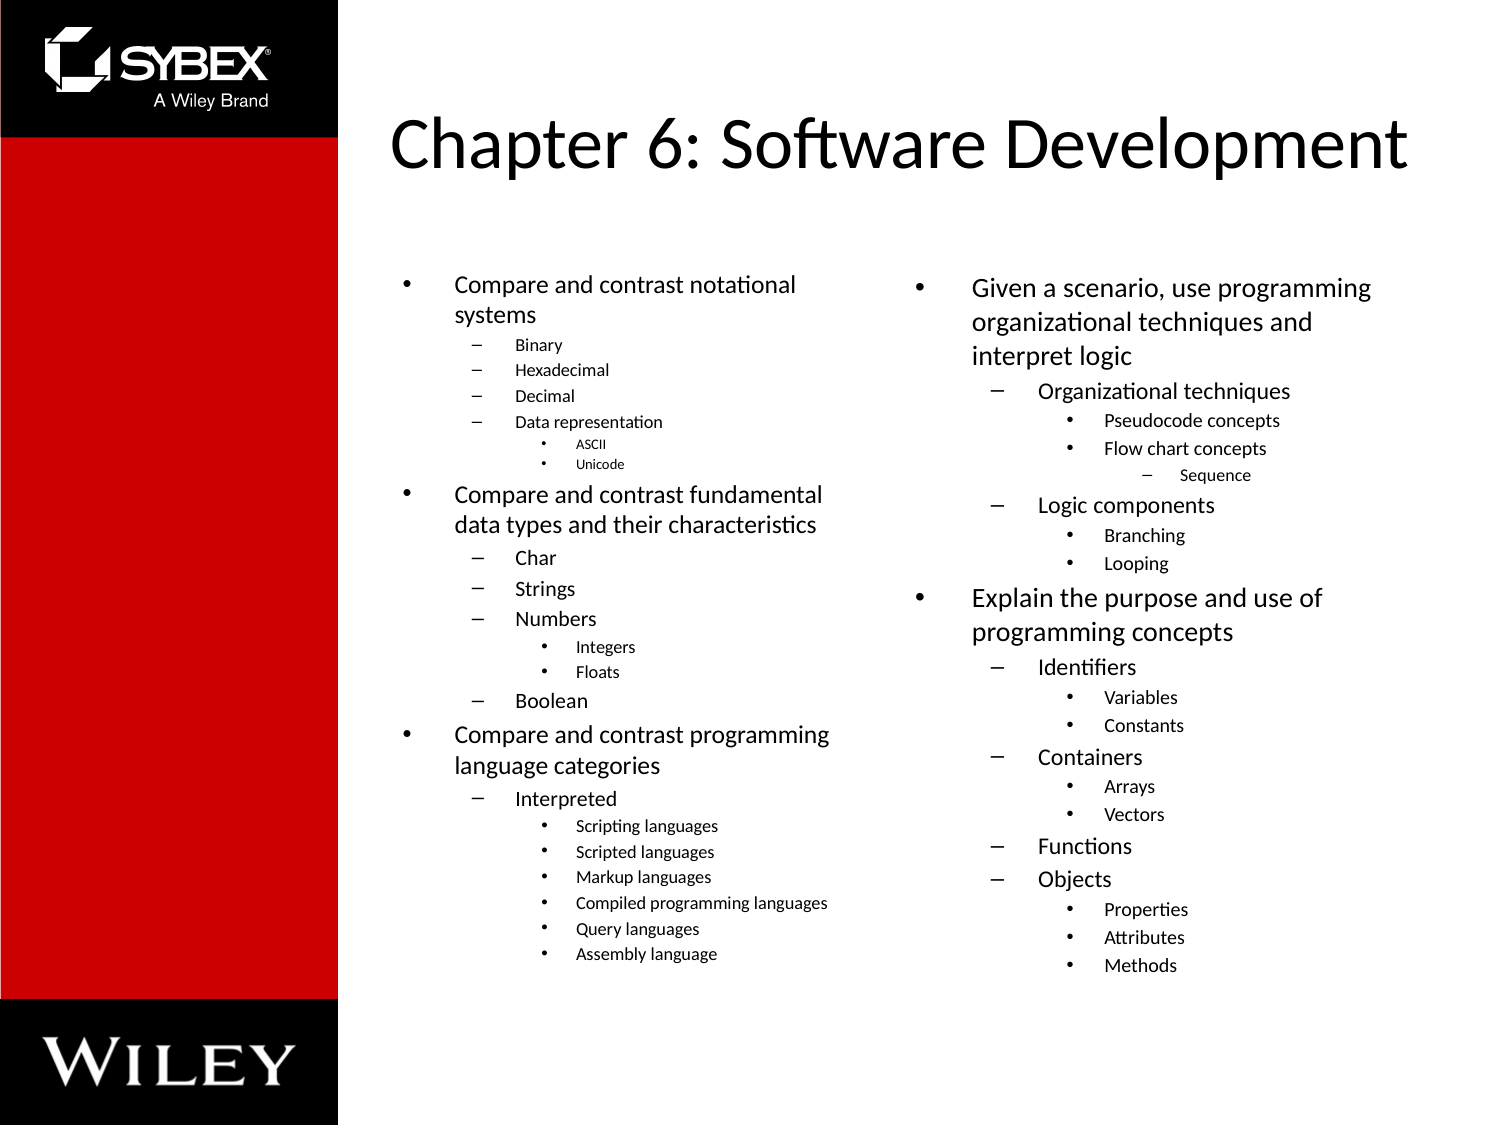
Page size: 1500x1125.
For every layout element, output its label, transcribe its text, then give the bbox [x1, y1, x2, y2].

picture [0, 999, 338, 1125]
list Compare and contrast notational systems Binary Hexadecimal Decimal Data representation ASCII Unicode Compare and contrast fundamental data types and their characteristics Char Strings Numbers Integers Floats Boolean Compare and contrast programming language categories Interpreted Scripting languages Scripted languages Markup languages Compiled programming languages Query languages Assembly language [387, 260, 863, 1003]
list Given a scenario, use programming organizational techniques and interpret logic Organizational techniques Pseudocode concepts Flow chart concepts Sequence Logic components Branching Looping Explain the purpose and use of programming concepts Identifiers Variables Constants Containers Arrays Vectors Functions Objects Properties Attributes Methods [900, 262, 1425, 1005]
picture [45, 27, 271, 111]
title Chapter 6: Software Development [375, 45, 1425, 233]
